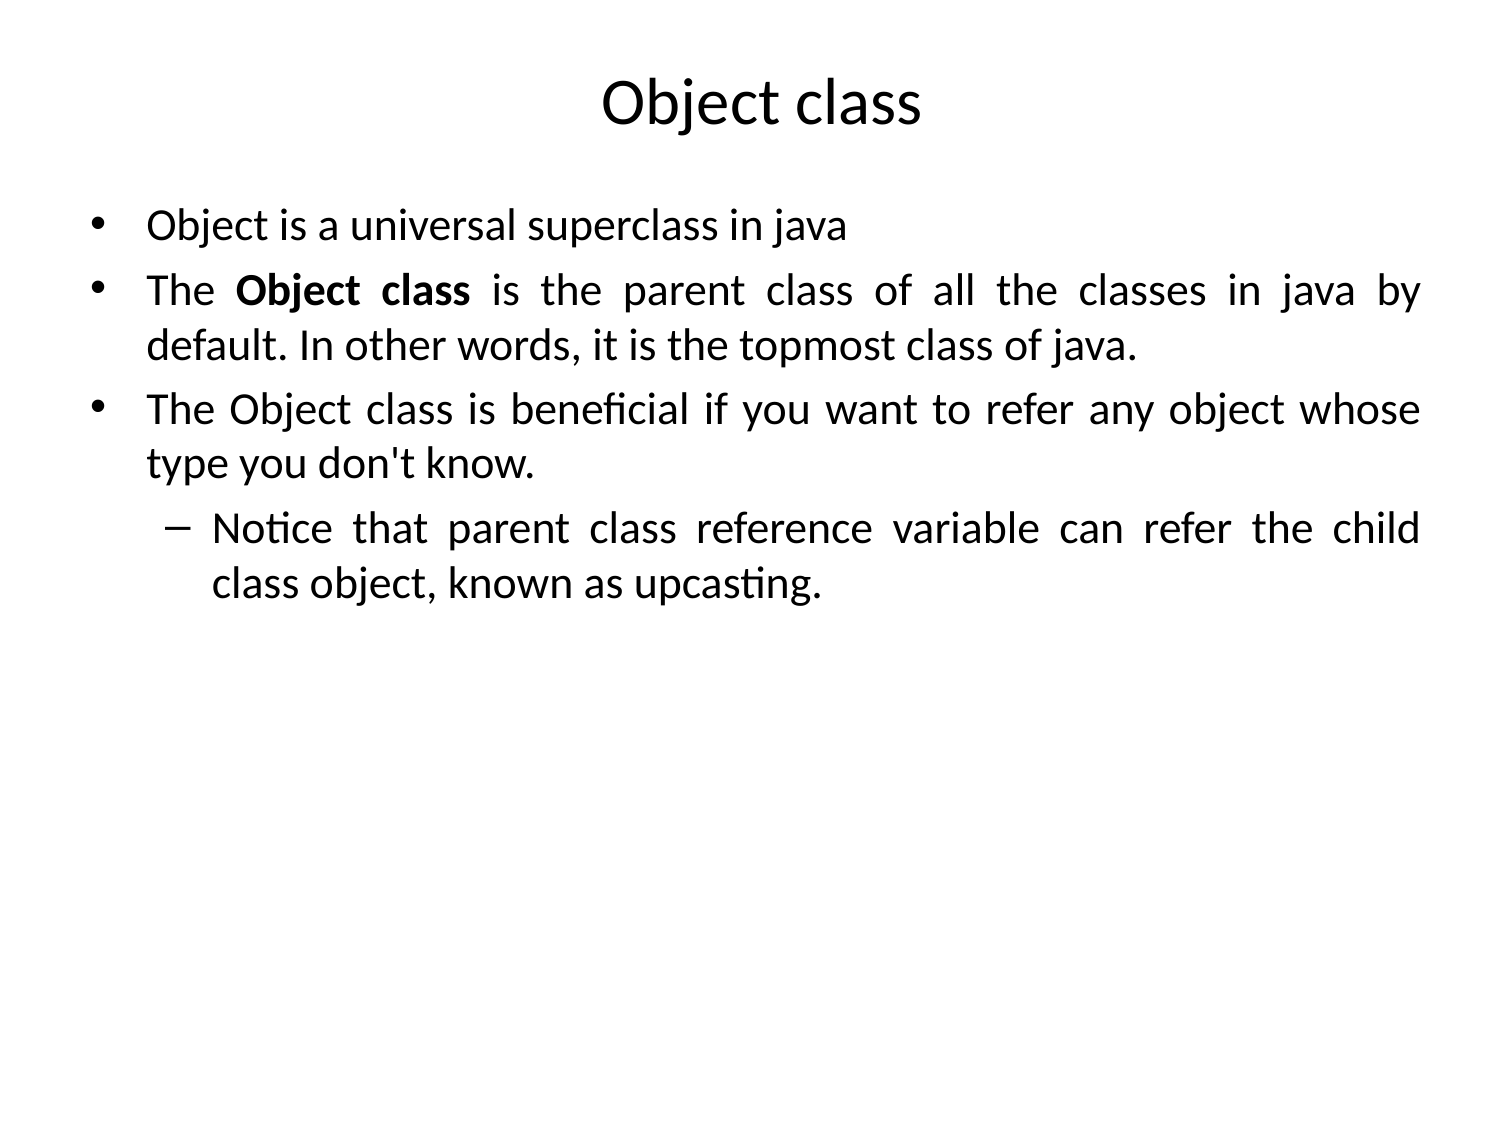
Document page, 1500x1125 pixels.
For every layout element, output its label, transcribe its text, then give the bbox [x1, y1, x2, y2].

list Object is a universal superclass in java The Object class is the parent class of all the classes in java by default. In other words, it is the topmost class of java. The Object class is beneficial if you want to refer any object whose type you don't know. Notice that parent class reference variable can refer the child class object, known as upcasting. [75, 187, 1438, 1005]
title Object class [75, 45, 1450, 150]
